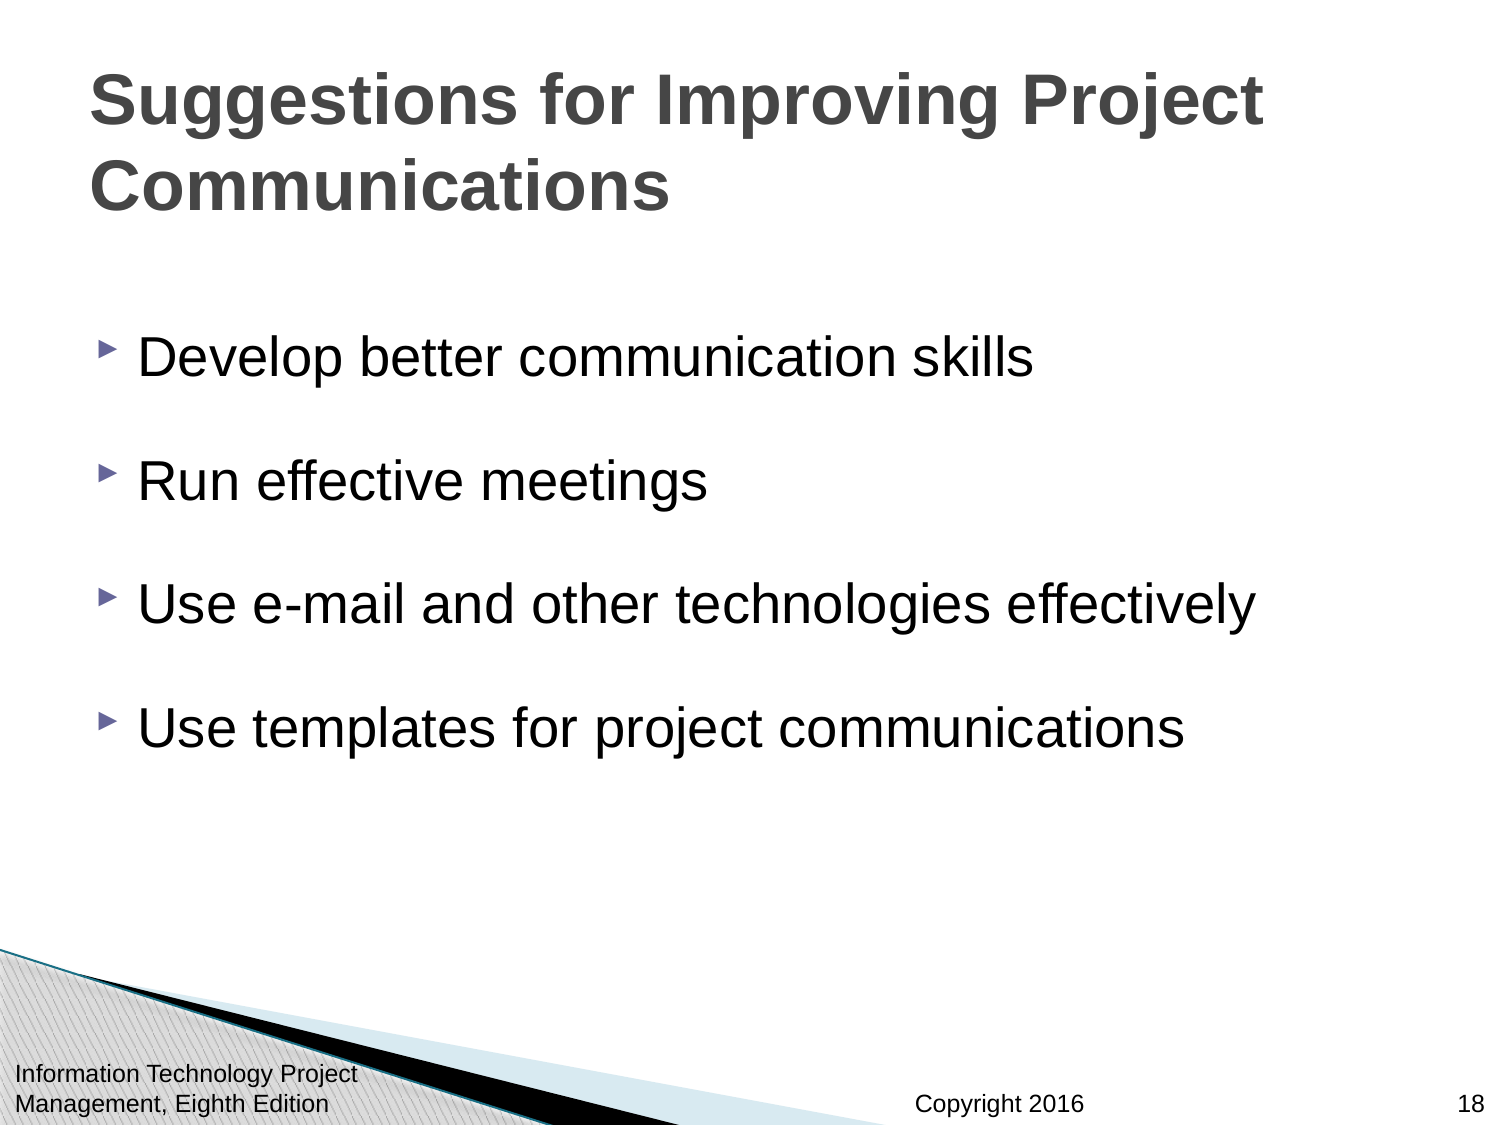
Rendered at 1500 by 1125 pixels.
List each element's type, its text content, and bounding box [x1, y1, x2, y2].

footer Information Technology Project Management, Eighth Edition [0, 1065, 425, 1125]
list Develop better communication skills Run effective meetings Use e-mail and other technologies effectively Use templates for project communications [62, 312, 1451, 1026]
slide_number 18 [1408, 1065, 1500, 1125]
title Suggestions for Improving Project Communications [75, 45, 1425, 233]
